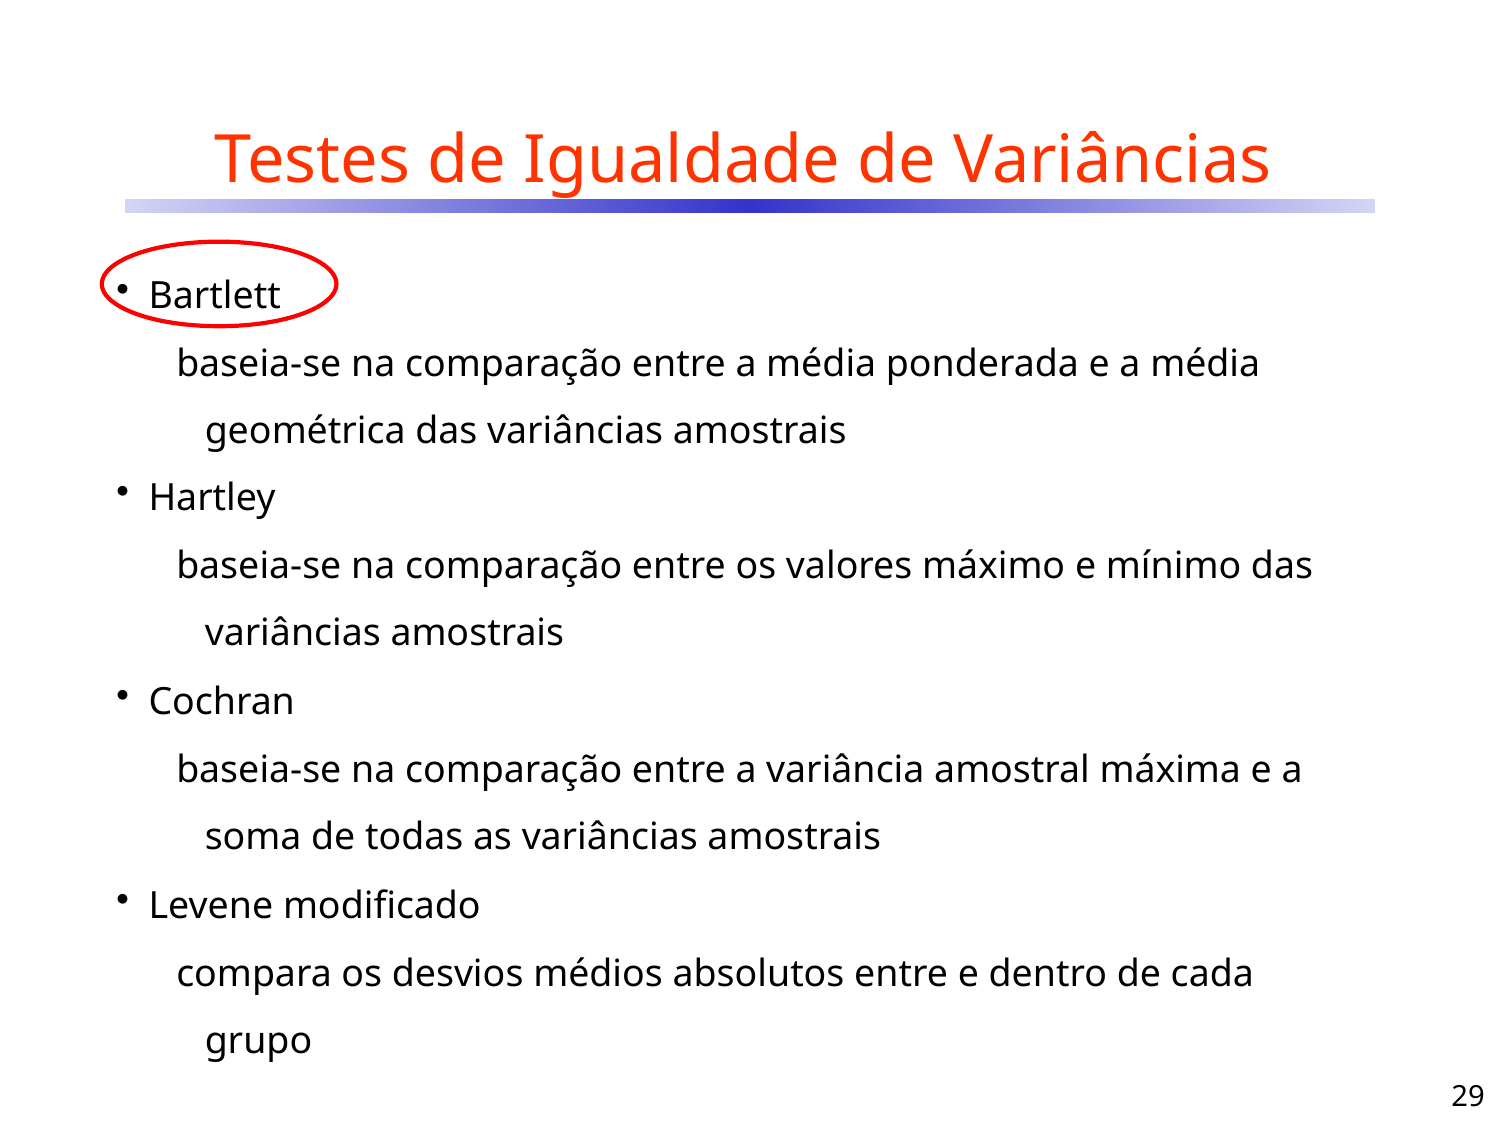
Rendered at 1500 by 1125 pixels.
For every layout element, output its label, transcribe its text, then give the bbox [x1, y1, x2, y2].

text_box Hartley baseia-se na comparação entre os valores máximo e mínimo das variâncias amostrais [101, 443, 1365, 647]
text_box [99, 239, 339, 329]
slide_number 29 [1187, 1049, 1500, 1125]
title Testes de Igualdade de Variâncias [49, 99, 1438, 213]
text_box Bartlett baseia-se na comparação entre a média ponderada e a média geométrica das variâncias amostrais [101, 241, 1365, 443]
text_box Cochran baseia-se na comparação entre a variância amostral máxima e a soma de todas as variâncias amostrais [101, 647, 1365, 851]
text_box Levene modificado compara os desvios médios absolutos entre e dentro de cada grupo [101, 851, 1365, 1069]
